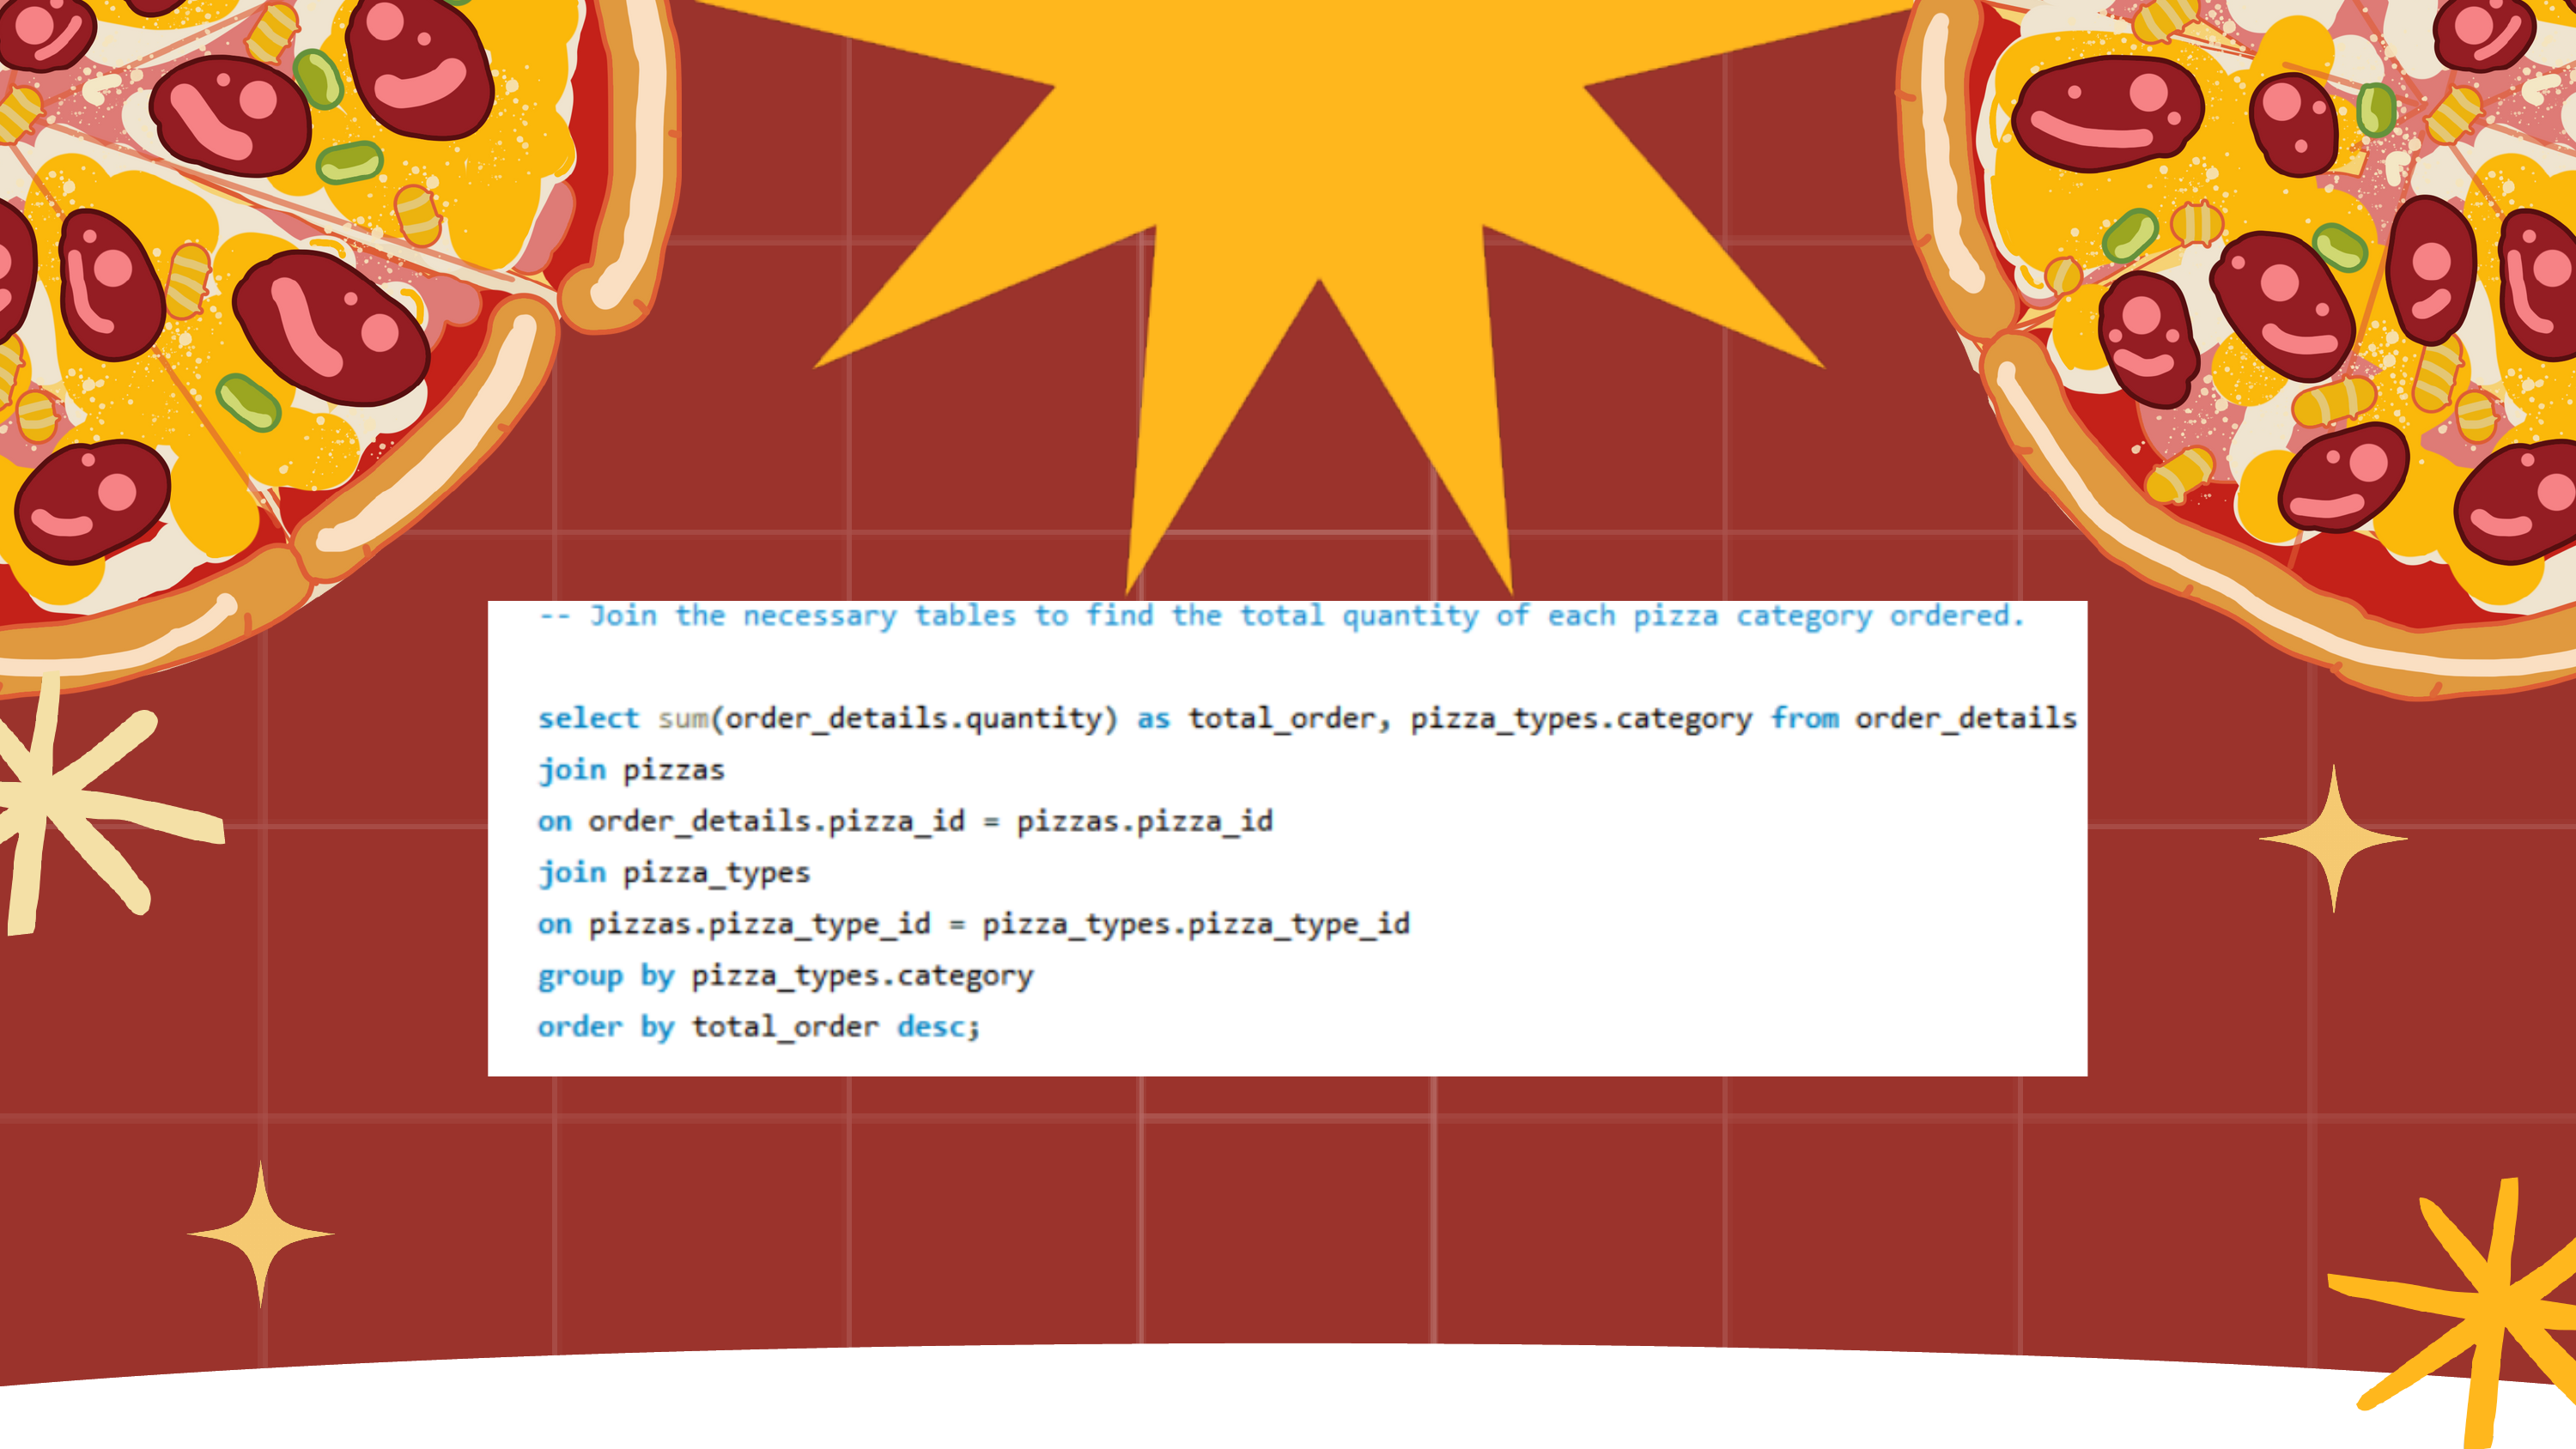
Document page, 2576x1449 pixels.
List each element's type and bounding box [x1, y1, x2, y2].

text_box [0, 0, 2576, 1340]
text_box [0, 1343, 2576, 1449]
